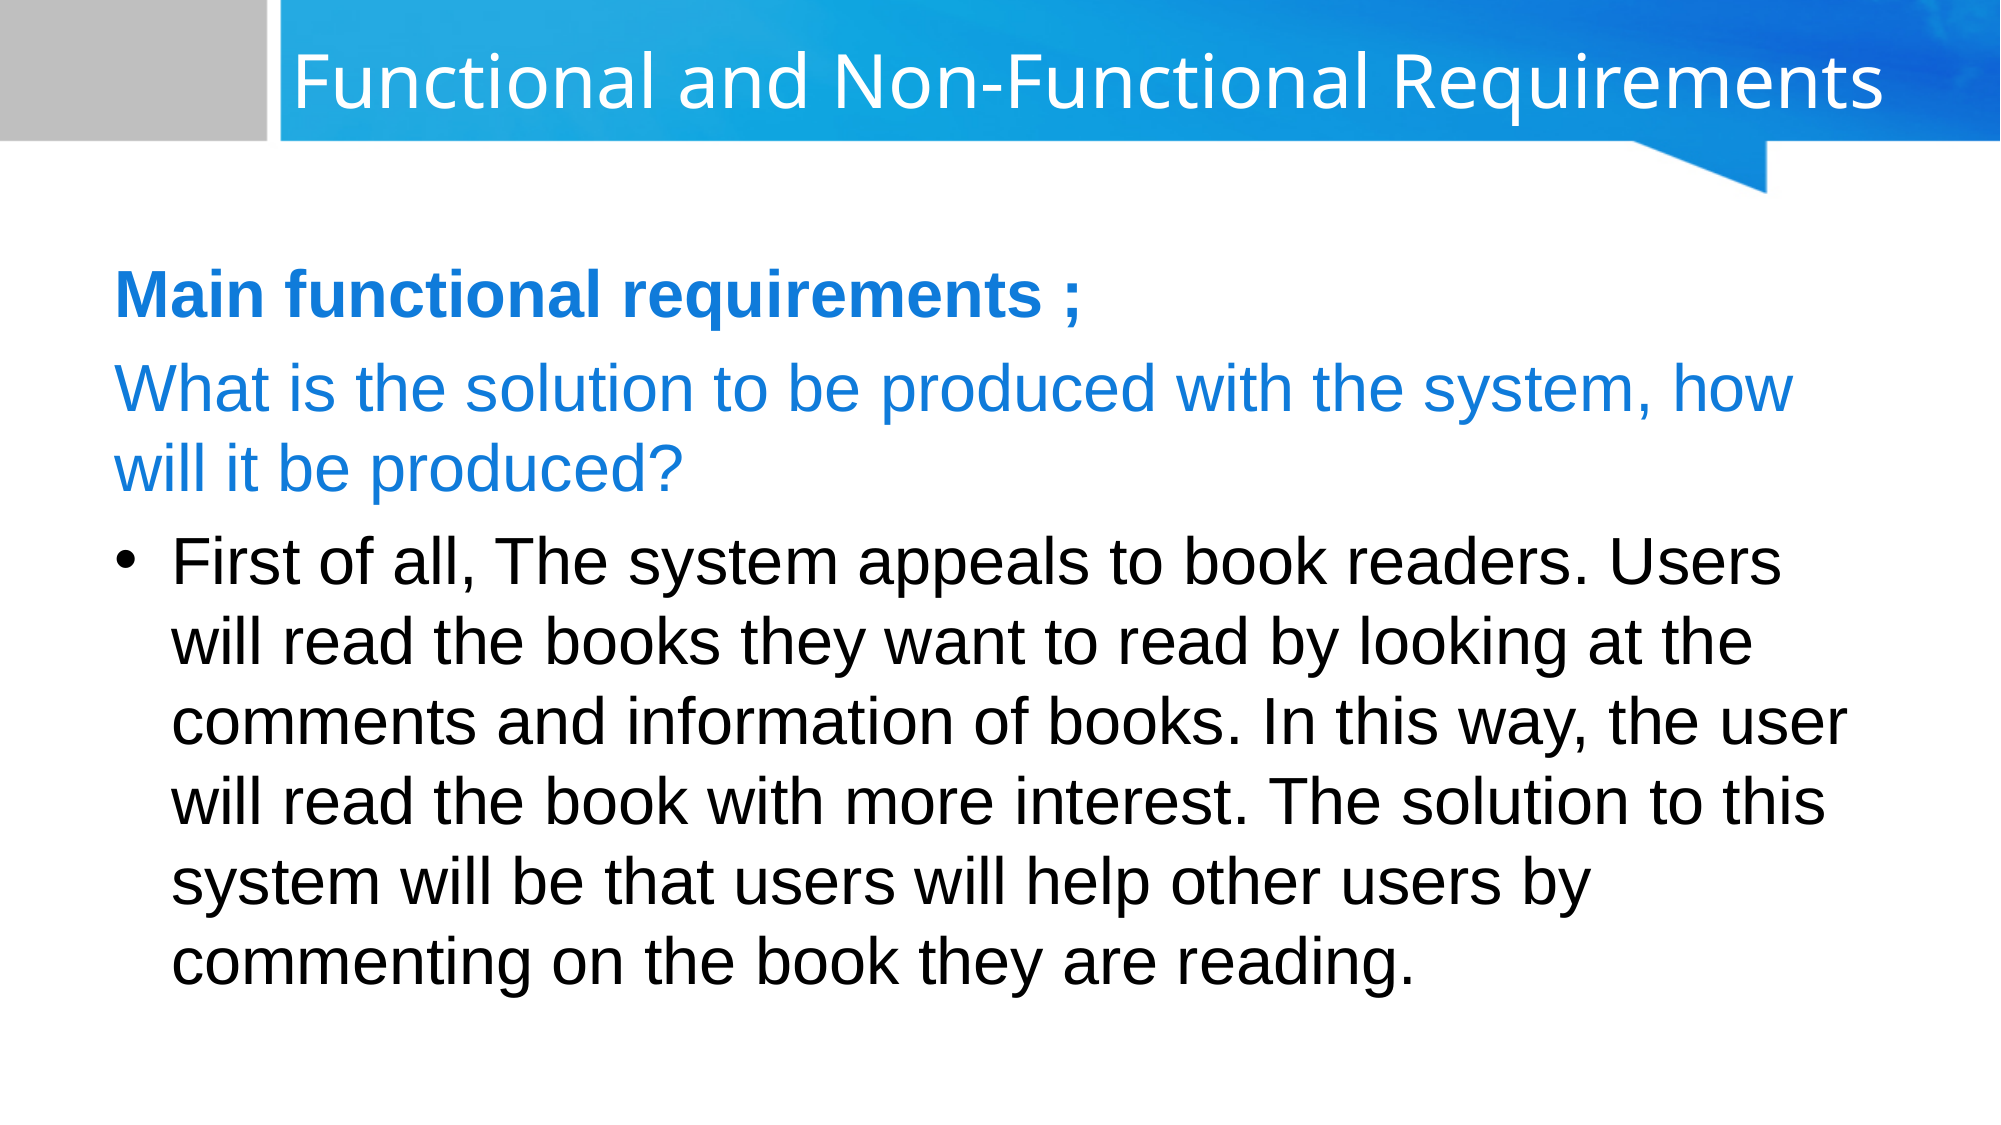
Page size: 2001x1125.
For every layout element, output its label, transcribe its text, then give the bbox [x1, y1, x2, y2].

title Functional and Non-Functional Requirements [99, 30, 1901, 127]
list Main functional requirements ; What is the solution to be produced with the system, how will it be produced? First of all, The system appeals to book readers. Users will read the books they want to read by looking at the comments and information of books. In this way, the user will read the book with more interest. The solution to this system will be that users will help other users by commenting on the book they are reading. [99, 243, 1901, 1006]
picture [0, 0, 2000, 1125]
